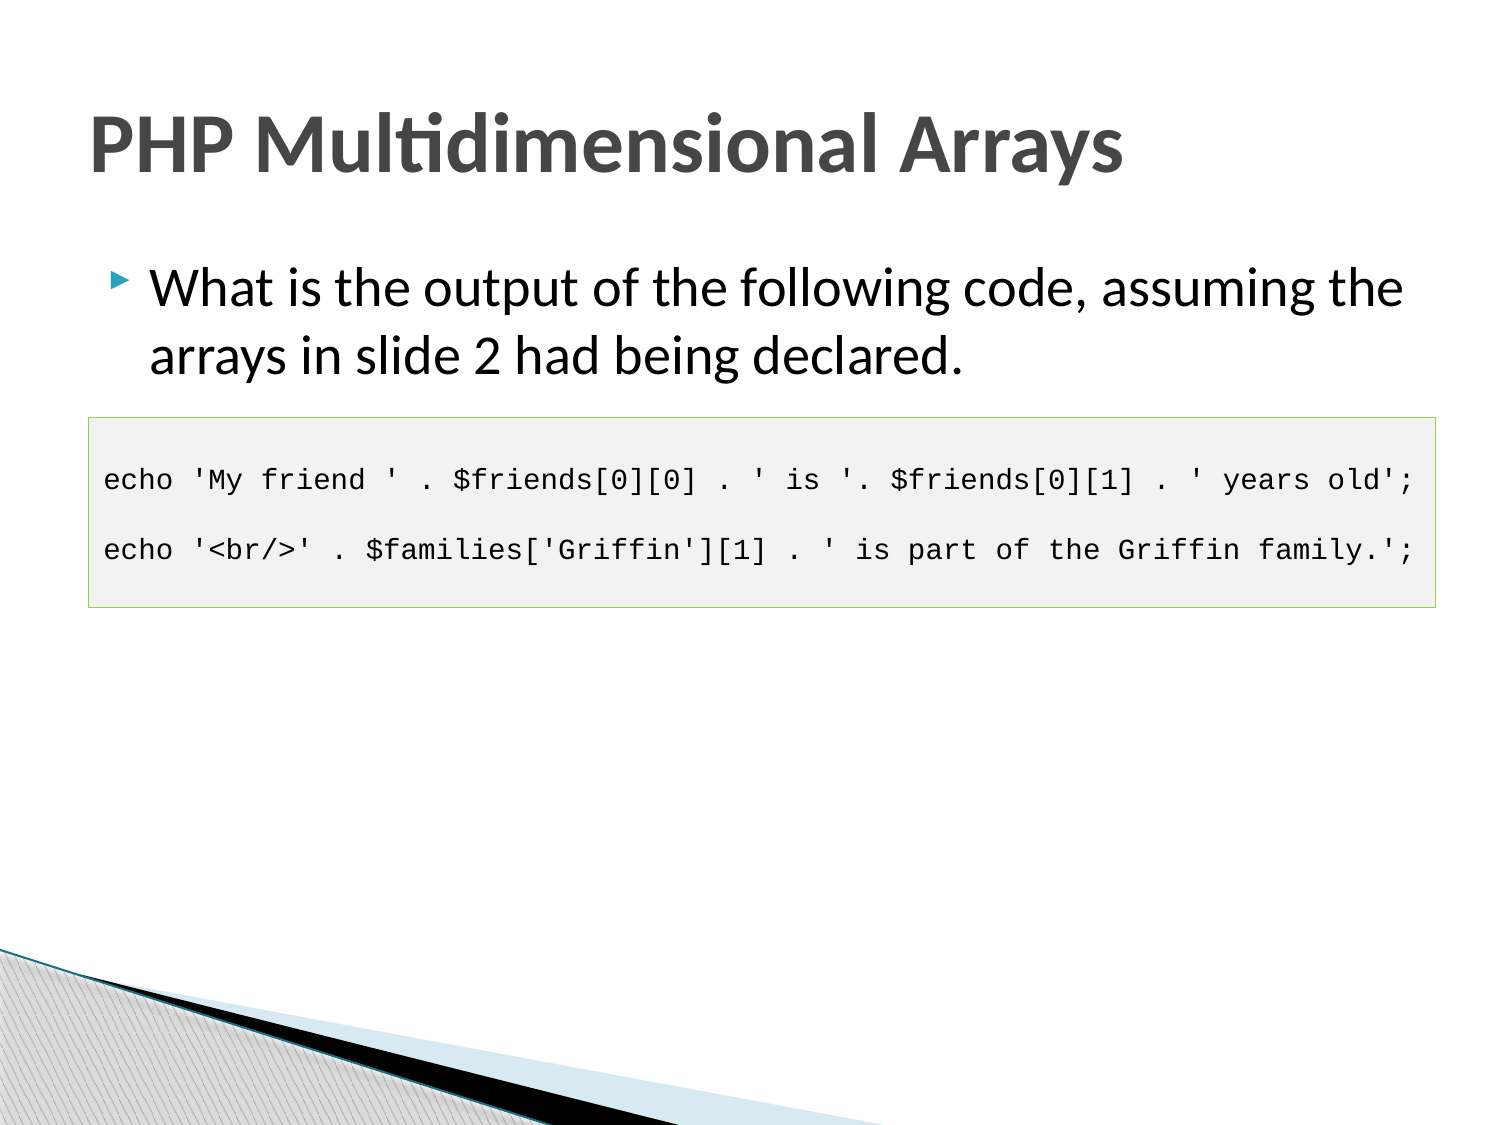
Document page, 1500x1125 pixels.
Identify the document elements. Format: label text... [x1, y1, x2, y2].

text_box echo 'My friend ' . $friends[0][0] . ' is '. $friends[0][1] . ' years old'; echo '<br/>' . $families['Griffin'][1] . ' is part of the Griffin family.'; [88, 417, 1436, 608]
list What is the output of the following code, assuming the arrays in slide 2 had being declared. [75, 243, 1425, 986]
title PHP Multidimensional Arrays [75, 45, 1425, 233]
